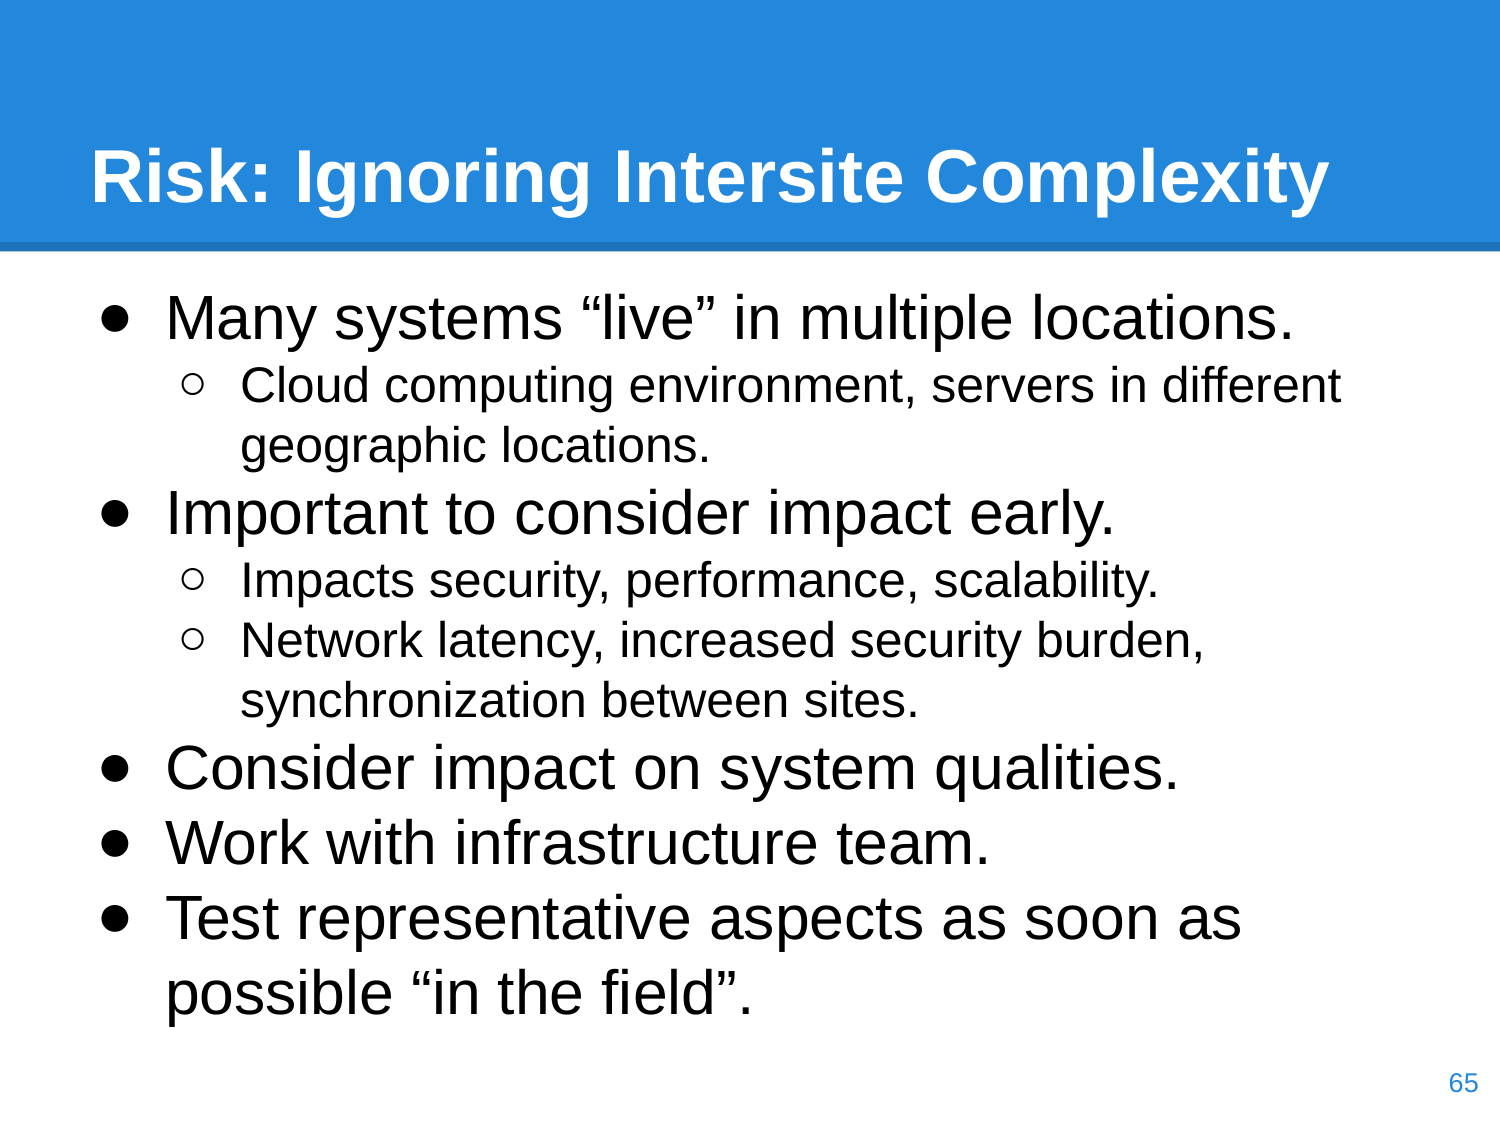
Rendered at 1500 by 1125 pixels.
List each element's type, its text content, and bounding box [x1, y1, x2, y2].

title Risk: Ignoring Intersite Complexity [75, 45, 1425, 233]
list Many systems “live” in multiple locations. Cloud computing environment, servers in different geographic locations. Important to consider impact early. Impacts security, performance, scalability. Network latency, increased security burden, synchronization between sites. Consider impact on system qualities. Work with infrastructure team. Test representative aspects as soon as possible “in the field”. [75, 262, 1425, 1078]
slide_number ‹#› [1403, 1038, 1494, 1125]
